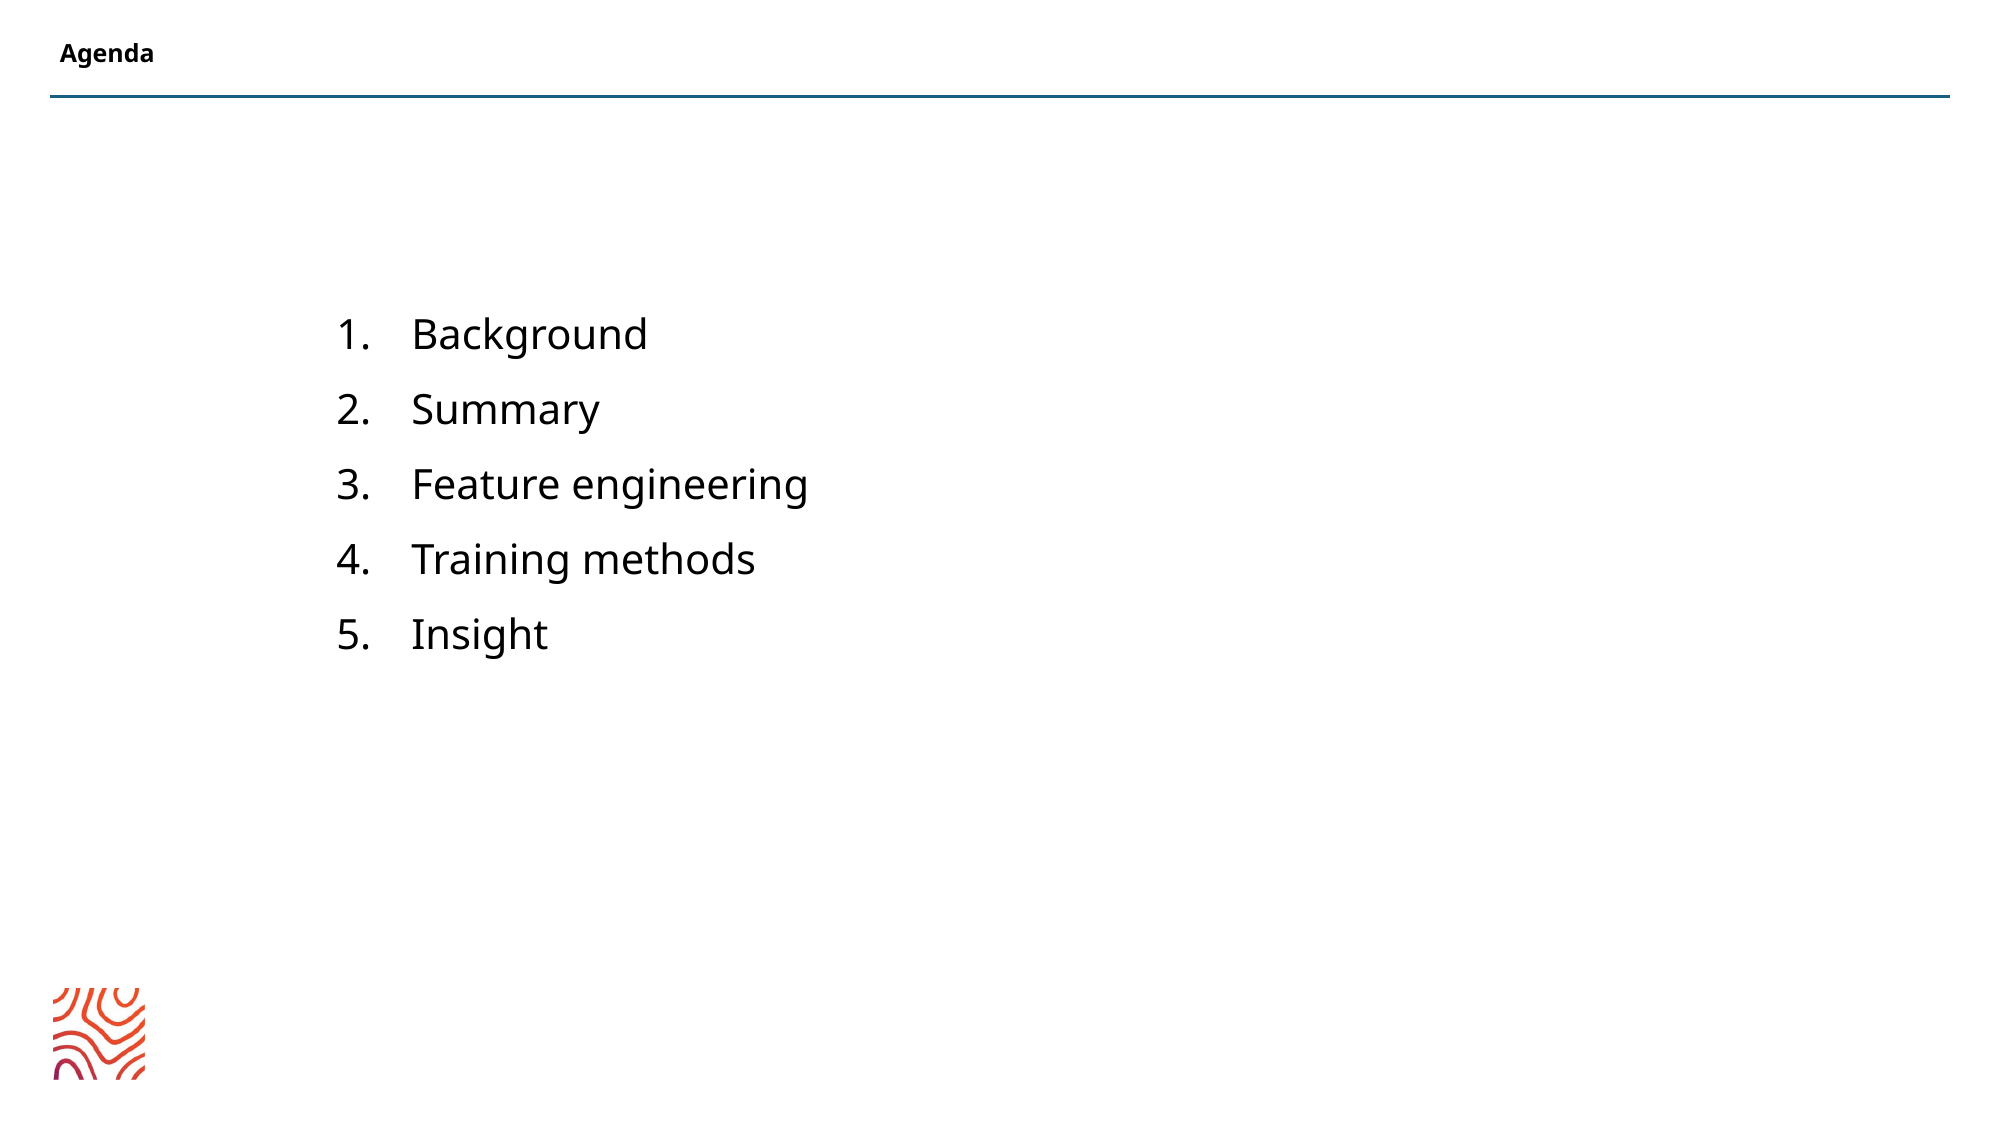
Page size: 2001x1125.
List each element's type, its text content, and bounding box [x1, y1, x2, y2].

picture [53, 988, 146, 1080]
text_box Agenda [45, 30, 888, 115]
text_box Background Summary Feature engineering Training methods Insight [321, 275, 1756, 666]
